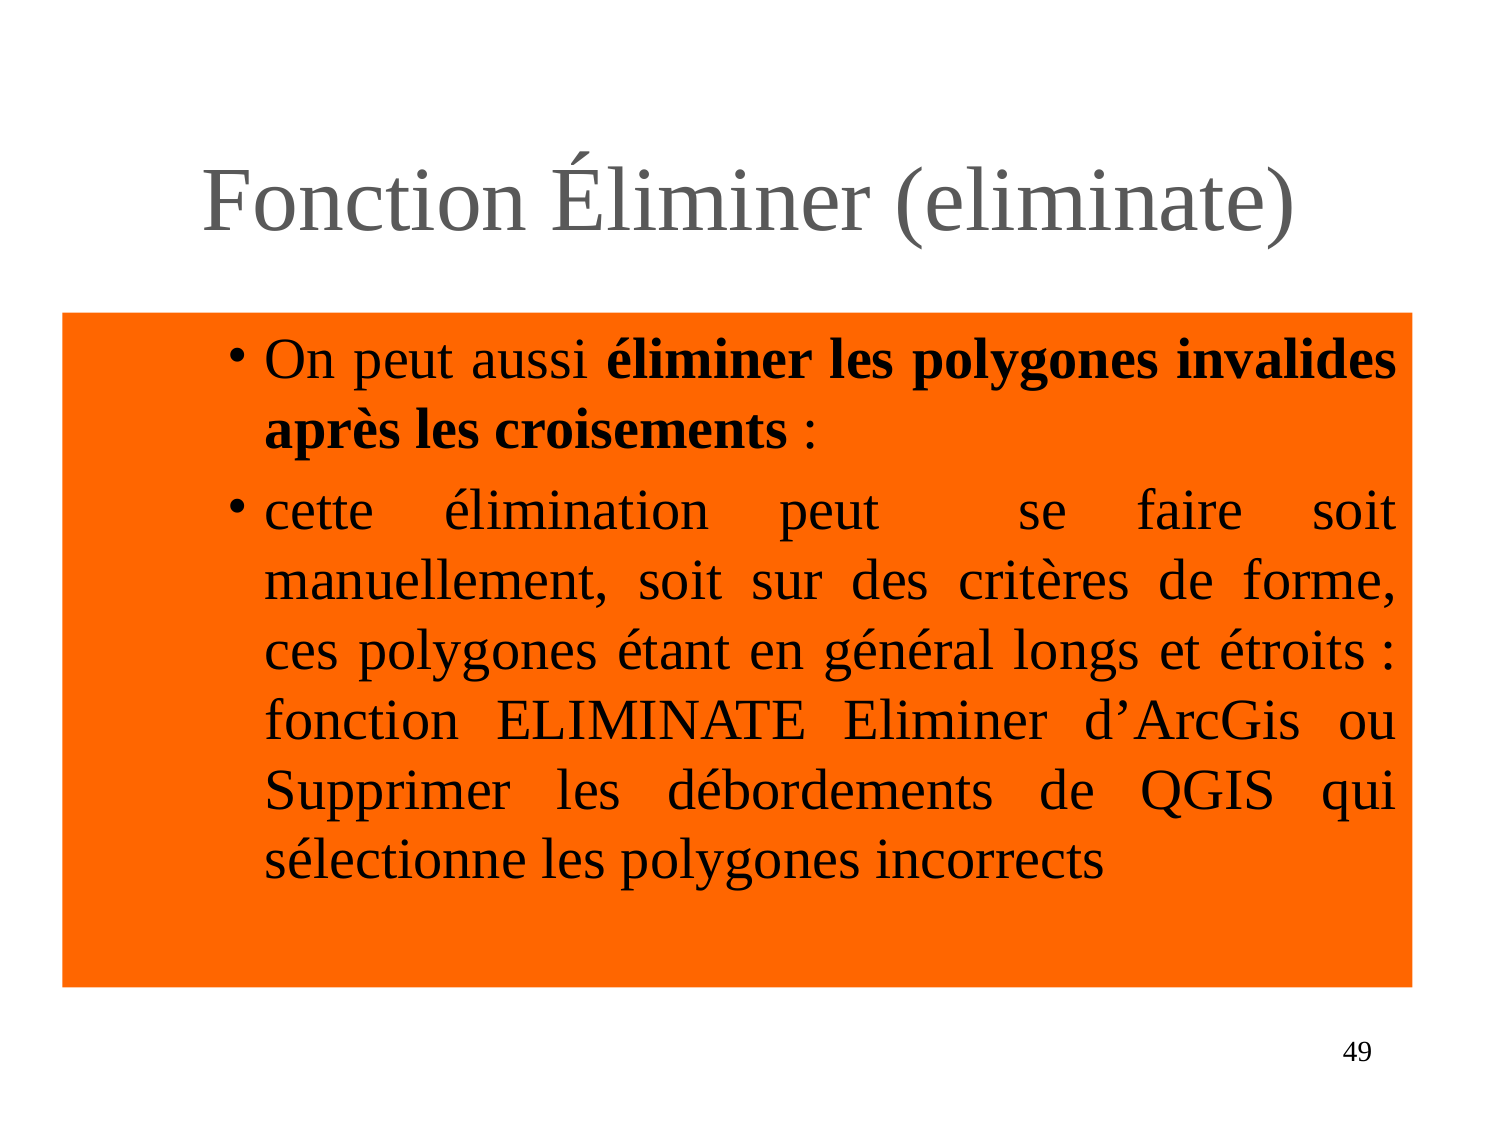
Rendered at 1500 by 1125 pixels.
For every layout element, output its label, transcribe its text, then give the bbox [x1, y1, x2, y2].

text_box ‹#› [1074, 1024, 1388, 1100]
title Fonction Éliminer (eliminate) [112, 99, 1388, 288]
list On peut aussi éliminer les polygones invalides après les croisements : cette élimination peut se faire soit manuellement, soit sur des critères de forme, ces polygones étant en général longs et étroits : fonction ELIMINATE Eliminer d’ArcGis ou Supprimer les débordements de QGIS qui sélectionne les polygones incorrects [62, 312, 1413, 988]
